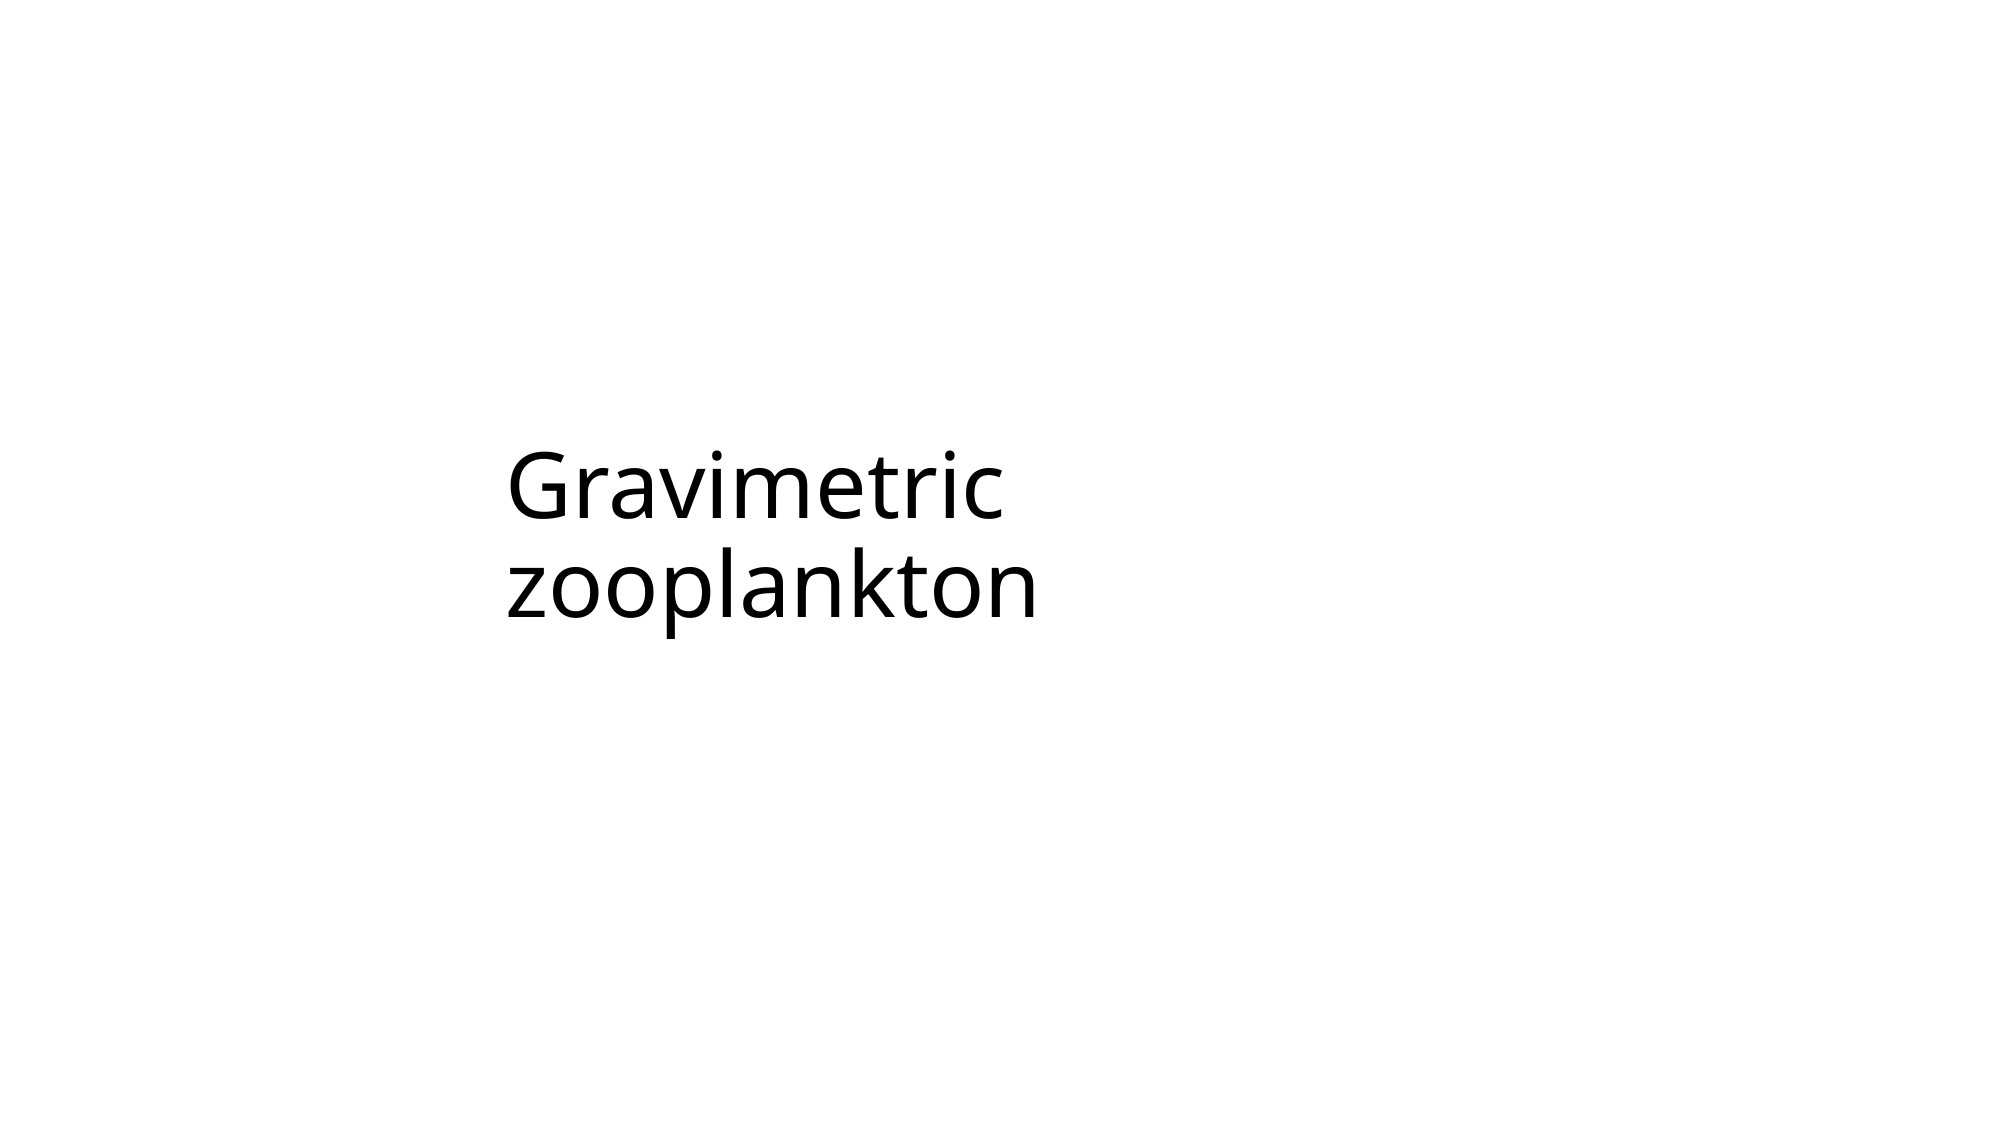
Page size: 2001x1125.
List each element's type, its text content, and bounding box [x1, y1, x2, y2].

title Gravimetric zooplankton [490, 429, 1510, 647]
